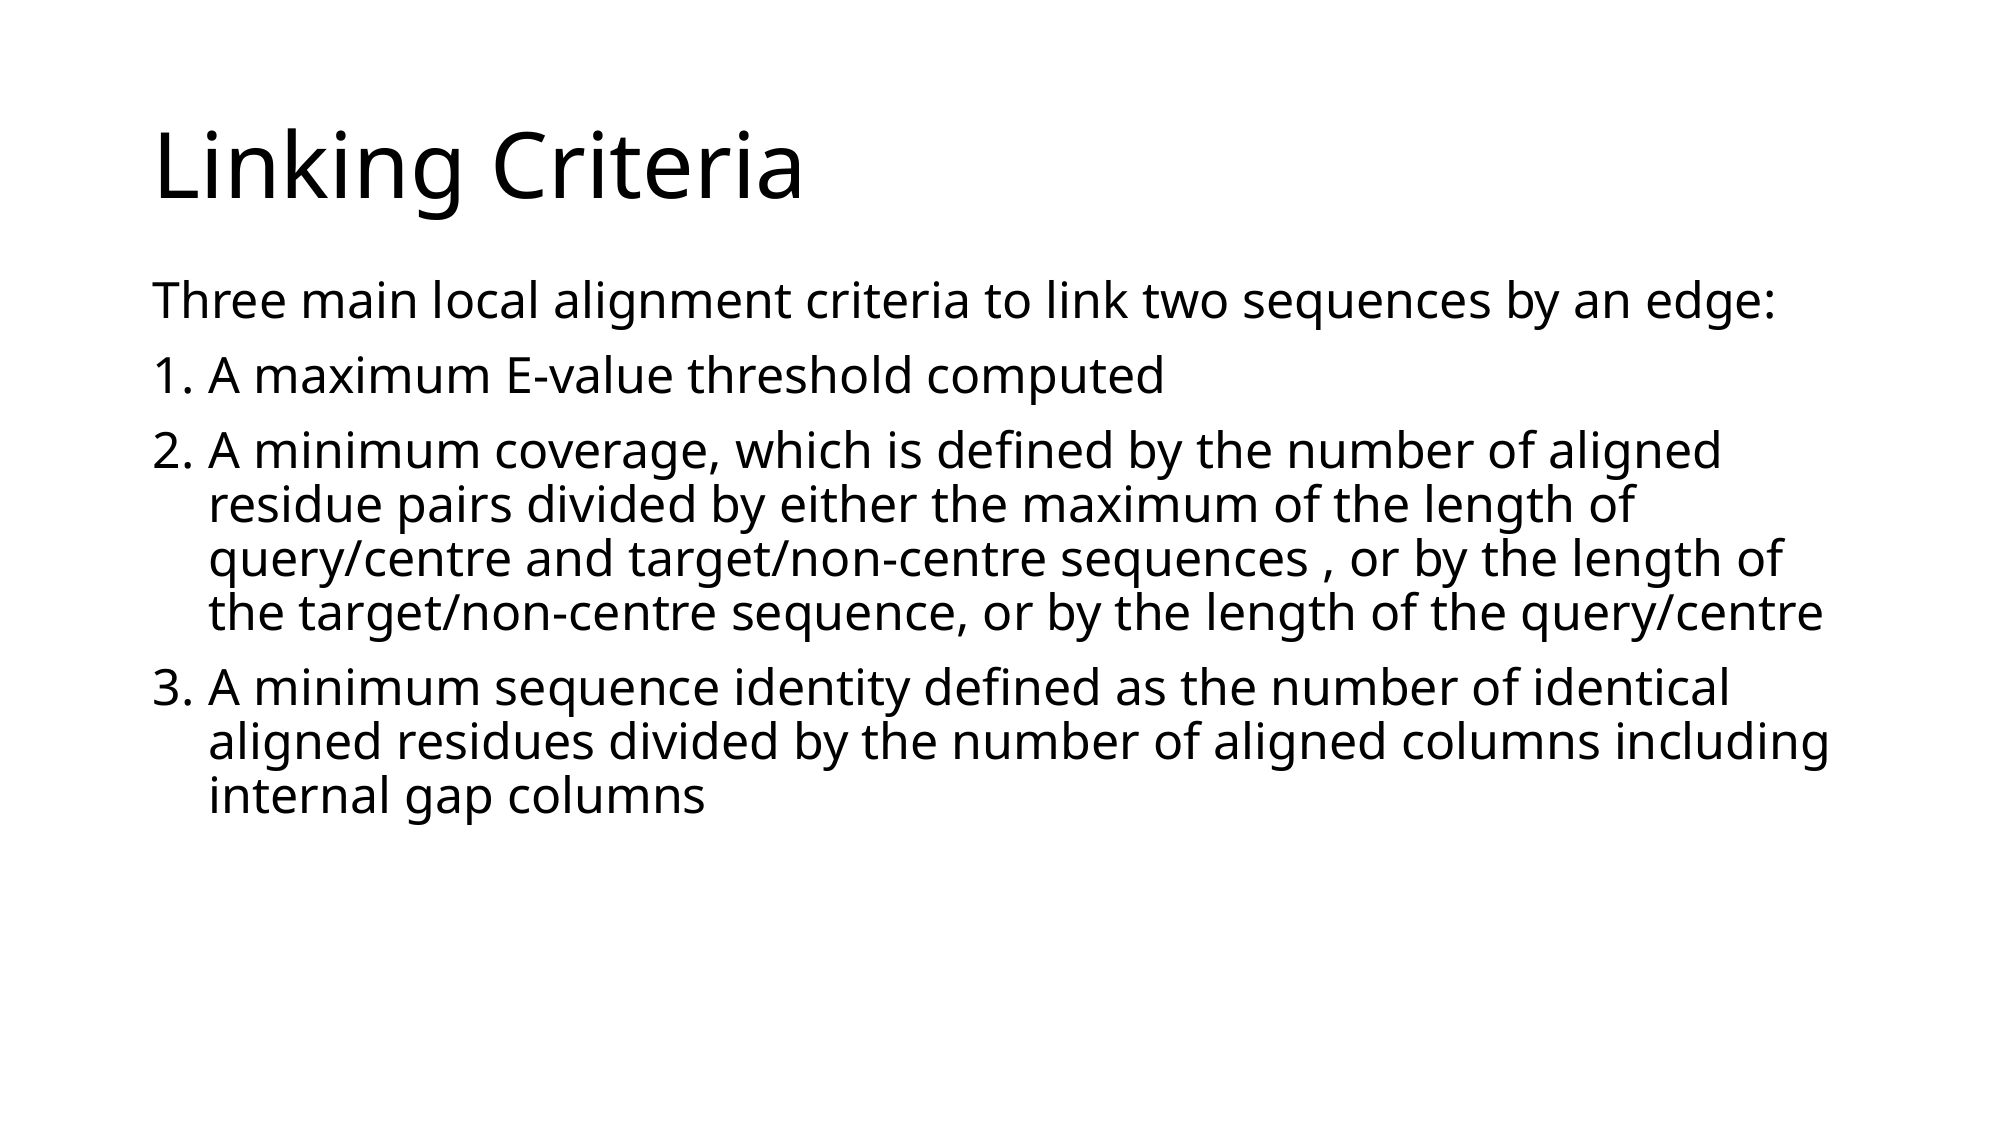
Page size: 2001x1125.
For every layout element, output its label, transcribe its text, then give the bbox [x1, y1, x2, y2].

list Three main local alignment criteria to link two sequences by an edge: A maximum E-value threshold computed A minimum coverage, which is defined by the number of aligned residue pairs divided by either the maximum of the length of query/centre and target/non-centre sequences , or by the length of the target/non-centre sequence, or by the length of the query/centre A minimum sequence identity defined as the number of identical aligned residues divided by the number of aligned columns including internal gap columns [137, 268, 1863, 982]
title Linking Criteria [137, 59, 1863, 268]
